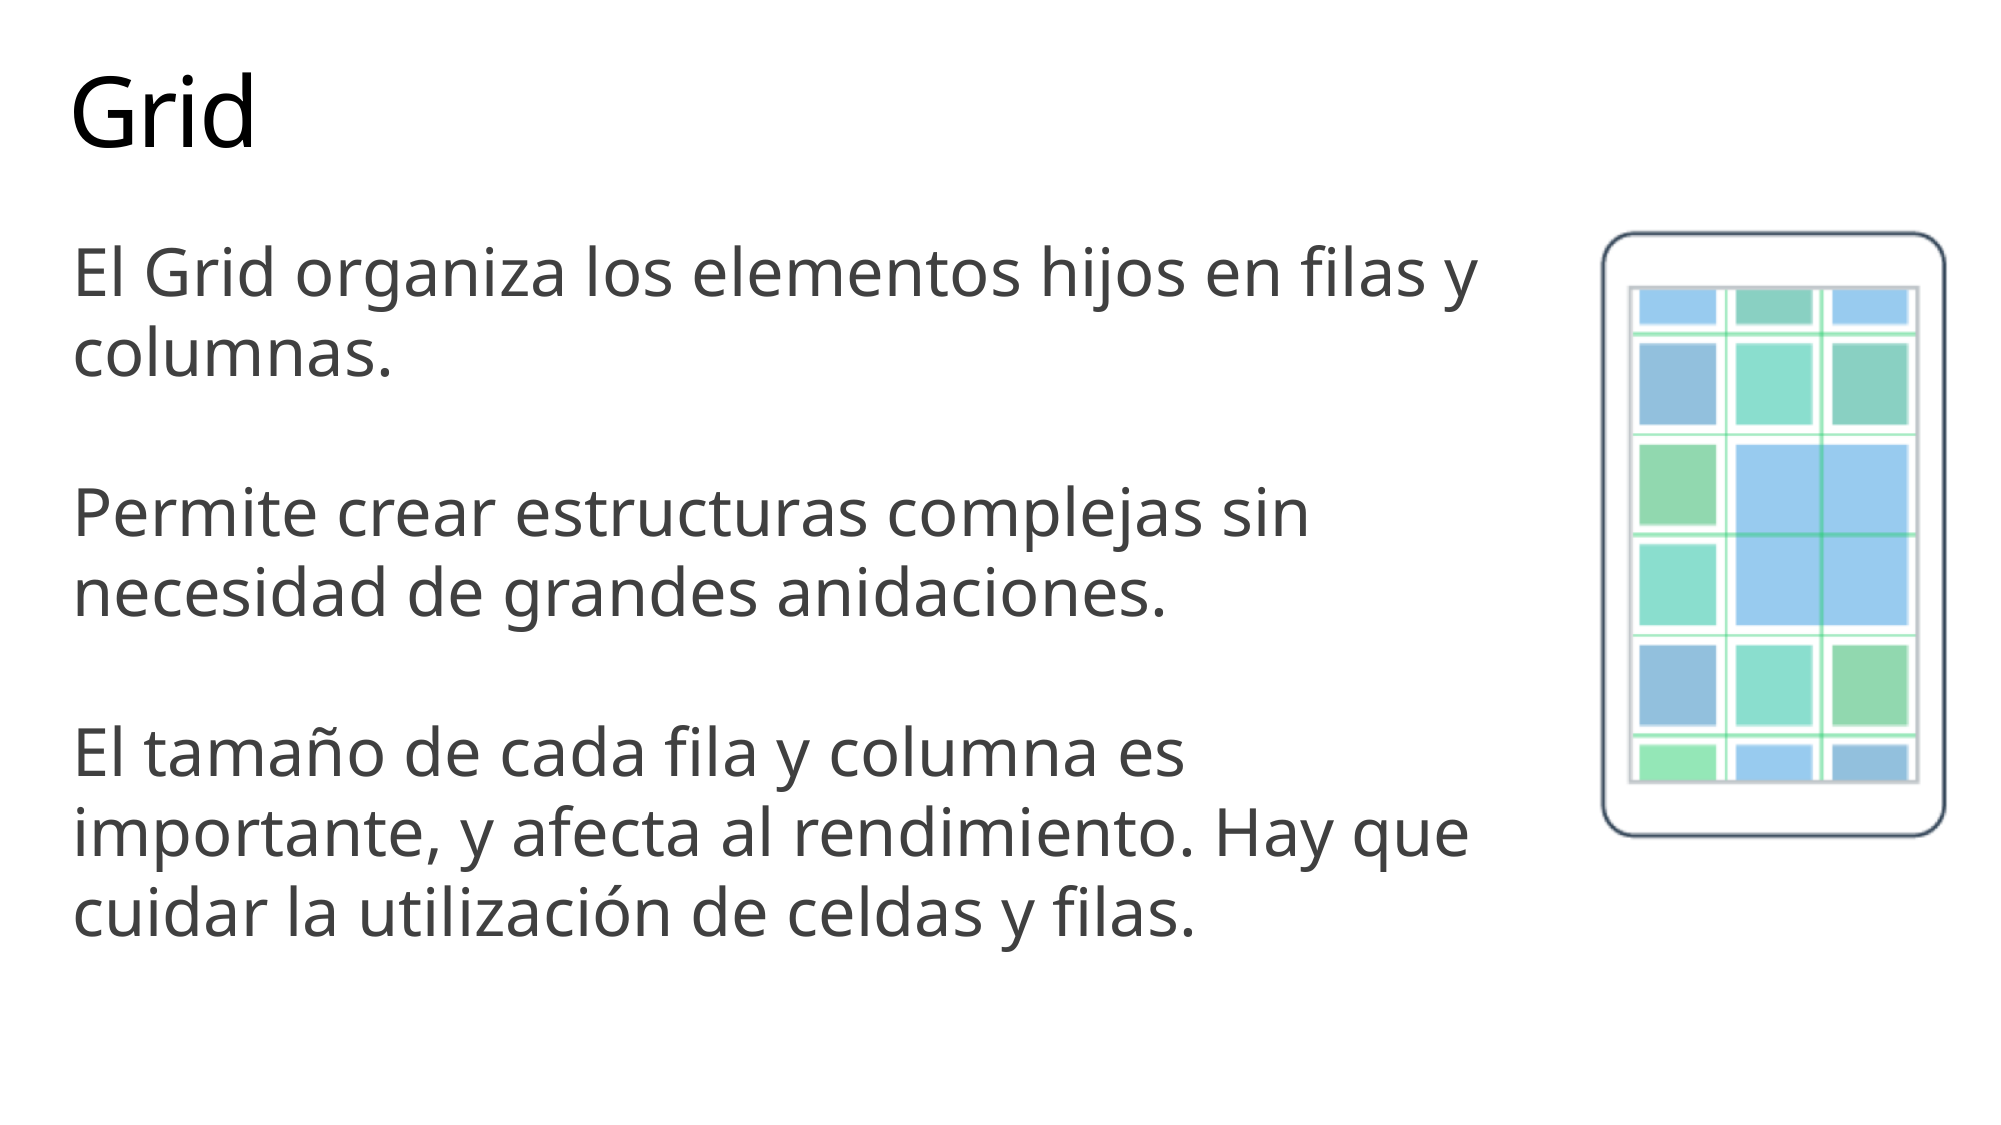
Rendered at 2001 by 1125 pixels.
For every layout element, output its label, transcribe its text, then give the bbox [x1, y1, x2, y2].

text_box El Grid organiza los elementos hijos en filas y columnas. Permite crear estructuras complejas sin necesidad de grandes anidaciones. El tamaño de cada fila y columna es importante, y afecta al rendimiento. Hay que cuidar la utilización de celdas y filas. [57, 222, 1564, 958]
title Grid [44, 47, 1957, 196]
text_box [1593, 222, 1957, 847]
